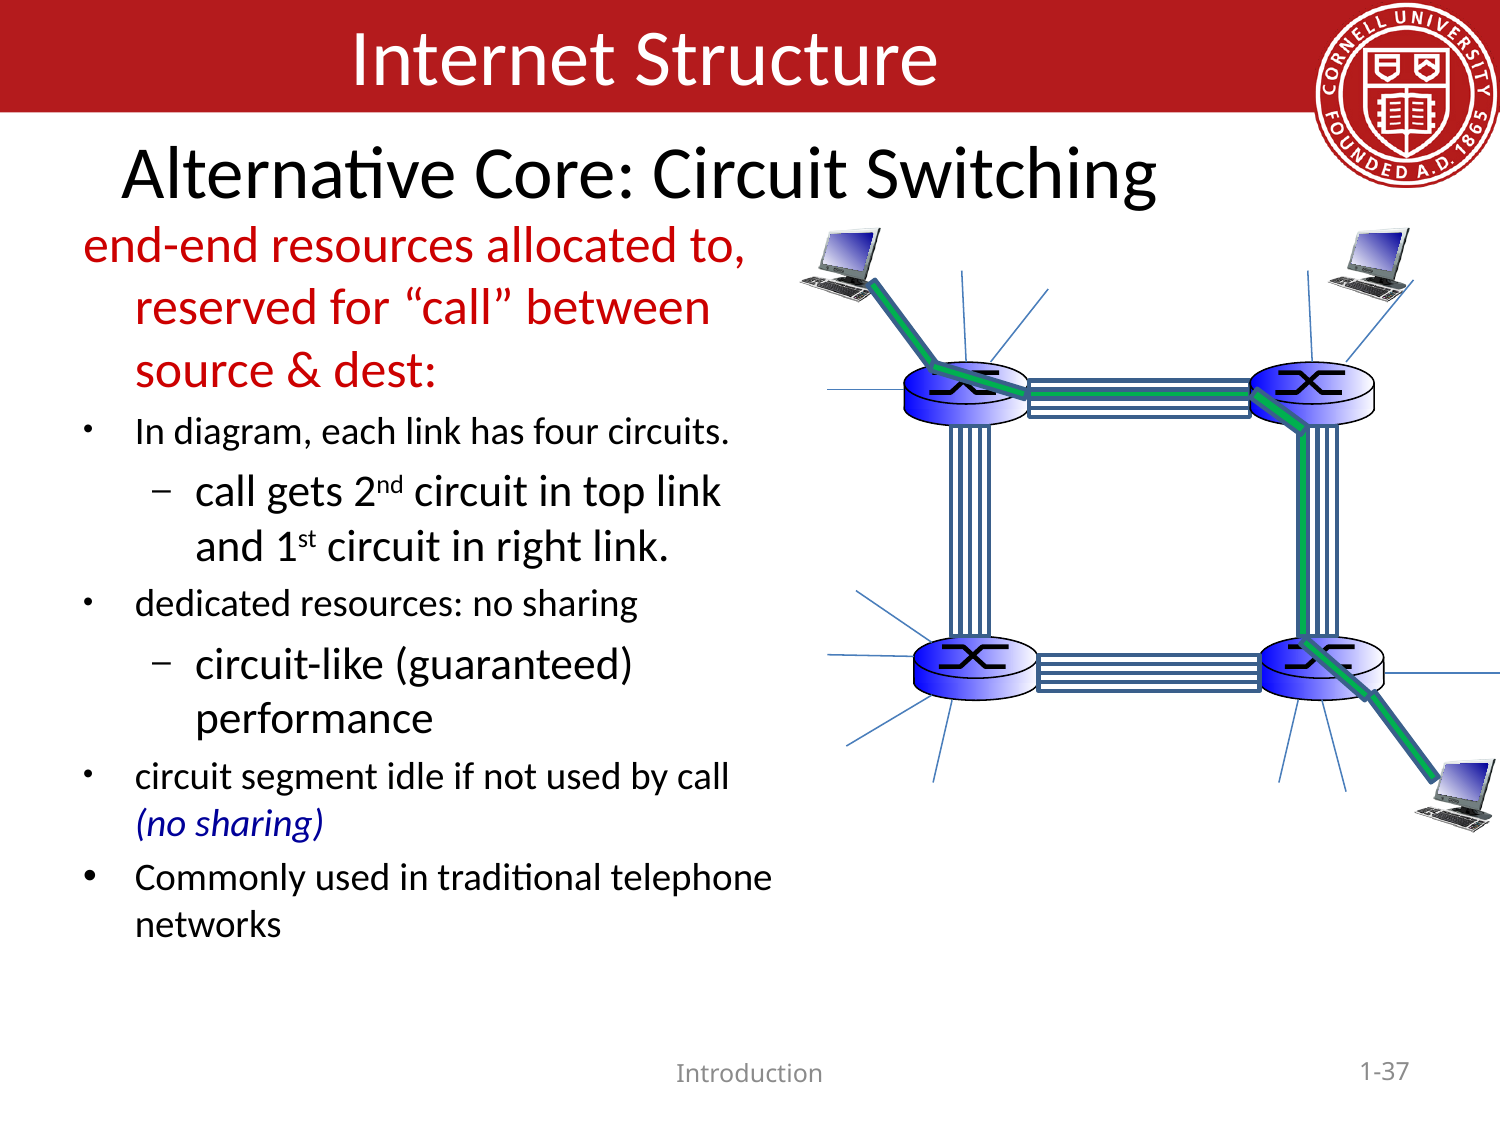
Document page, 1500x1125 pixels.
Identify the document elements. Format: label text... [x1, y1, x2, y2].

footer Introduction [512, 1042, 988, 1103]
slide_number 1-37 [1074, 1042, 1425, 1103]
picture [1312, 0, 1500, 188]
list end-end resources allocated to, reserved for “call” between source & dest: In diagram, each link has four circuits. call gets 2nd circuit in top link and 1st circuit in right link. dedicated resources: no sharing circuit-like (guaranteed) performance circuit segment idle if not used by call (no sharing) Commonly used in traditional telephone networks [68, 202, 801, 966]
text_box Alternative Core: Circuit Switching [107, 116, 1174, 222]
text_box Internet Structure [0, 0, 1292, 110]
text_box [778, 224, 1500, 838]
